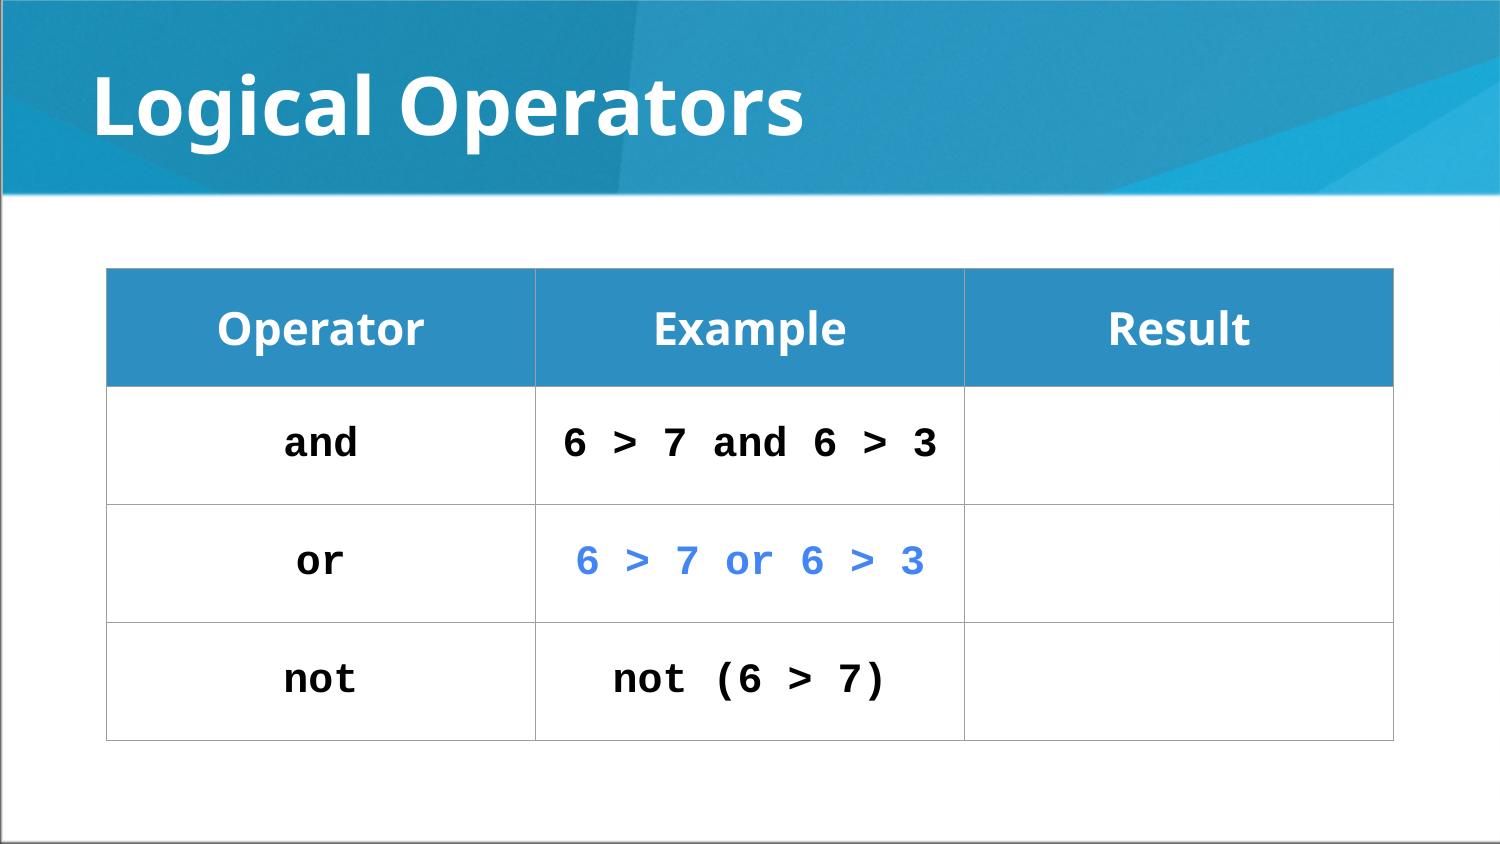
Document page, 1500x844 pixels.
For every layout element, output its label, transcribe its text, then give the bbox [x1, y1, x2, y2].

table_cell [965, 505, 1393, 622]
table_cell not (6 > 7) [536, 623, 964, 740]
table_cell [965, 623, 1393, 740]
table_cell or [107, 505, 535, 622]
table_cell 6 > 7 and 6 > 3 [536, 387, 964, 504]
table_cell not [107, 623, 535, 740]
table_header Example [536, 269, 964, 386]
table_header Result [965, 269, 1393, 386]
table_cell [965, 387, 1393, 504]
picture [0, 0, 1500, 844]
title Logical Operators [75, 33, 1425, 175]
table_cell and [107, 387, 535, 504]
table_cell 6 > 7 or 6 > 3 [536, 505, 964, 622]
table_header Operator [107, 269, 535, 386]
